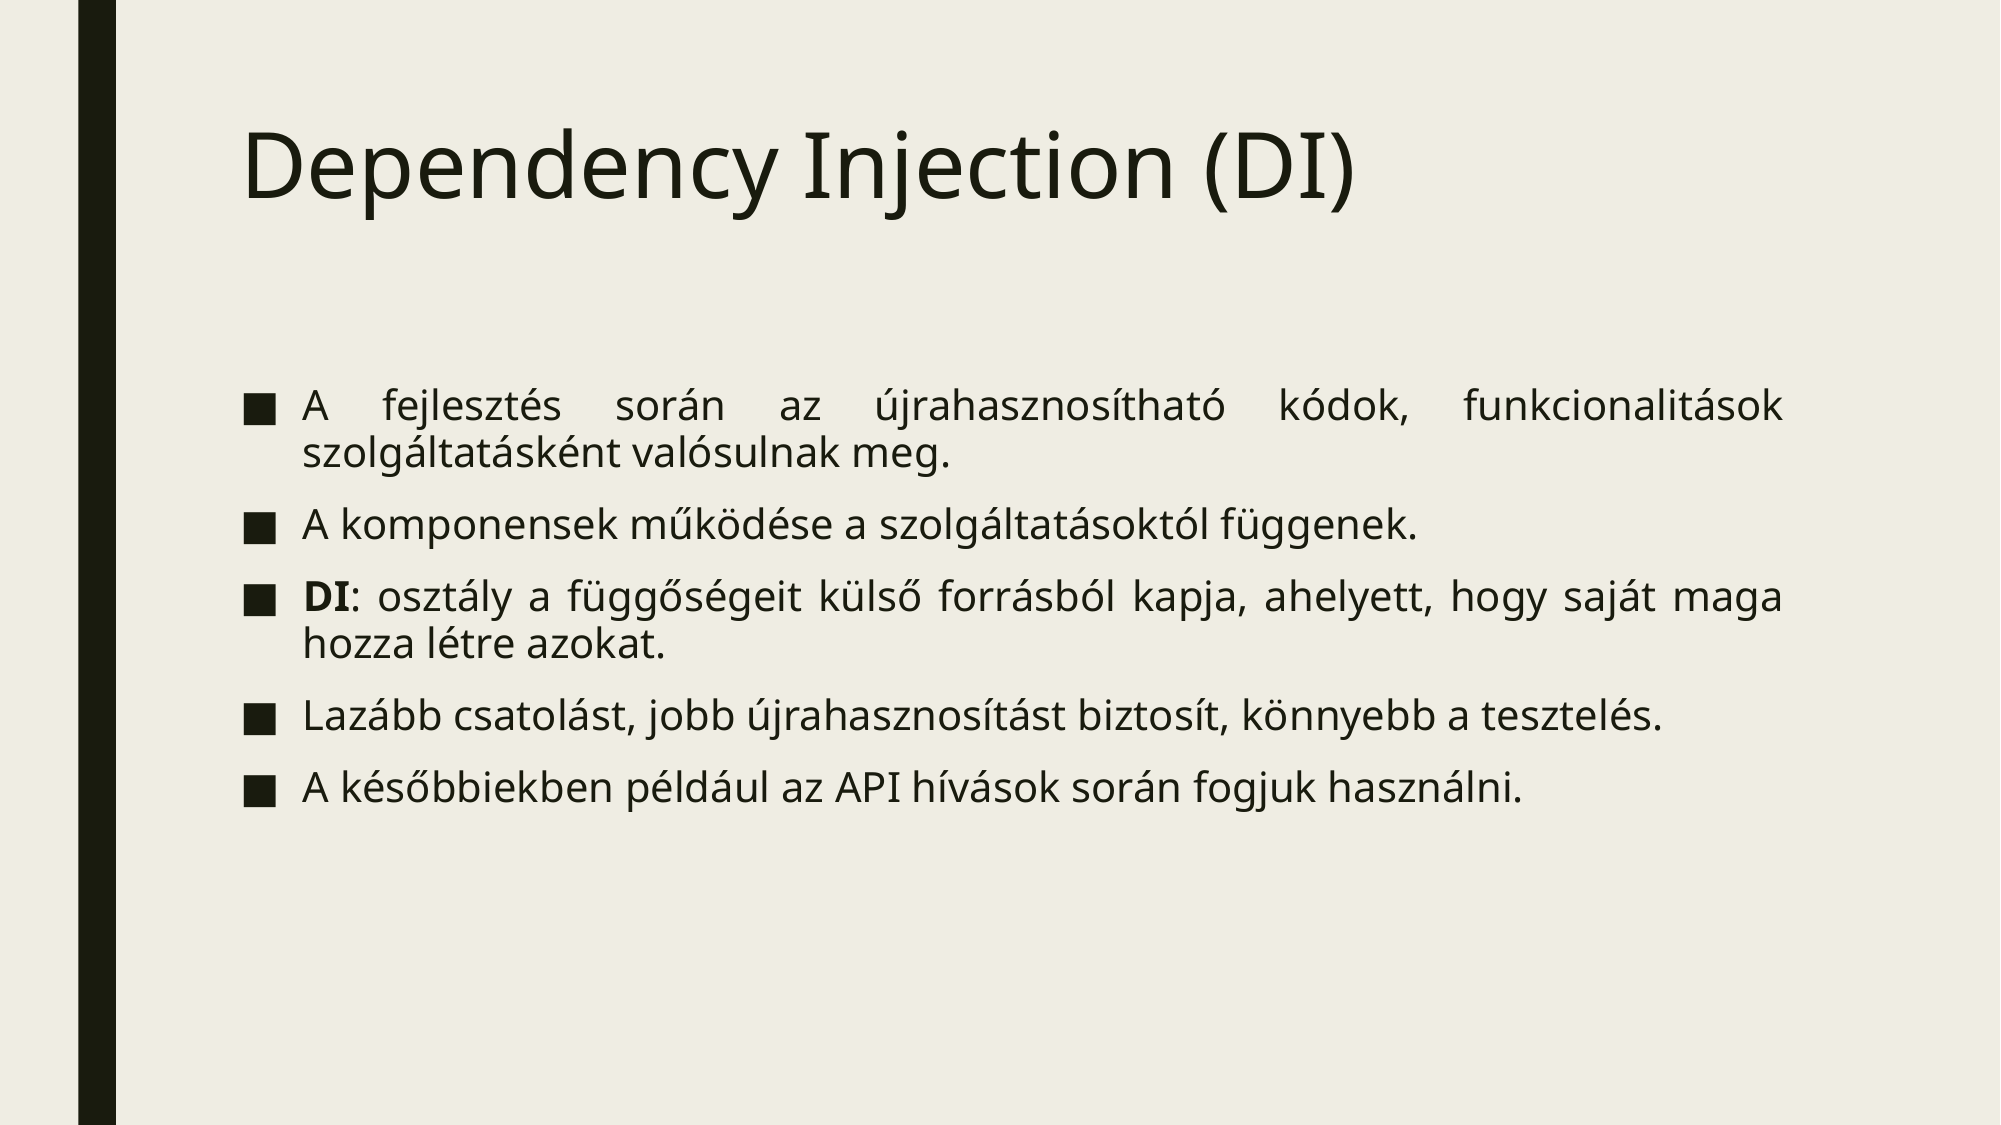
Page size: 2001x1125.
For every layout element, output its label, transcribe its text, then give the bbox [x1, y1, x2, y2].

title Dependency Injection (DI) [225, 112, 1800, 357]
list A fejlesztés során az újrahasznosítható kódok, funkcionalitások szolgáltatásként valósulnak meg. A komponensek működése a szolgáltatásoktól függenek. DI: osztály a függőségeit külső forrásból kapja, ahelyett, hogy saját maga hozza létre azokat. Lazább csatolást, jobb újrahasznosítást biztosít, könnyebb a tesztelés. A későbbiekben például az API hívások során fogjuk használni. [225, 375, 1800, 963]
